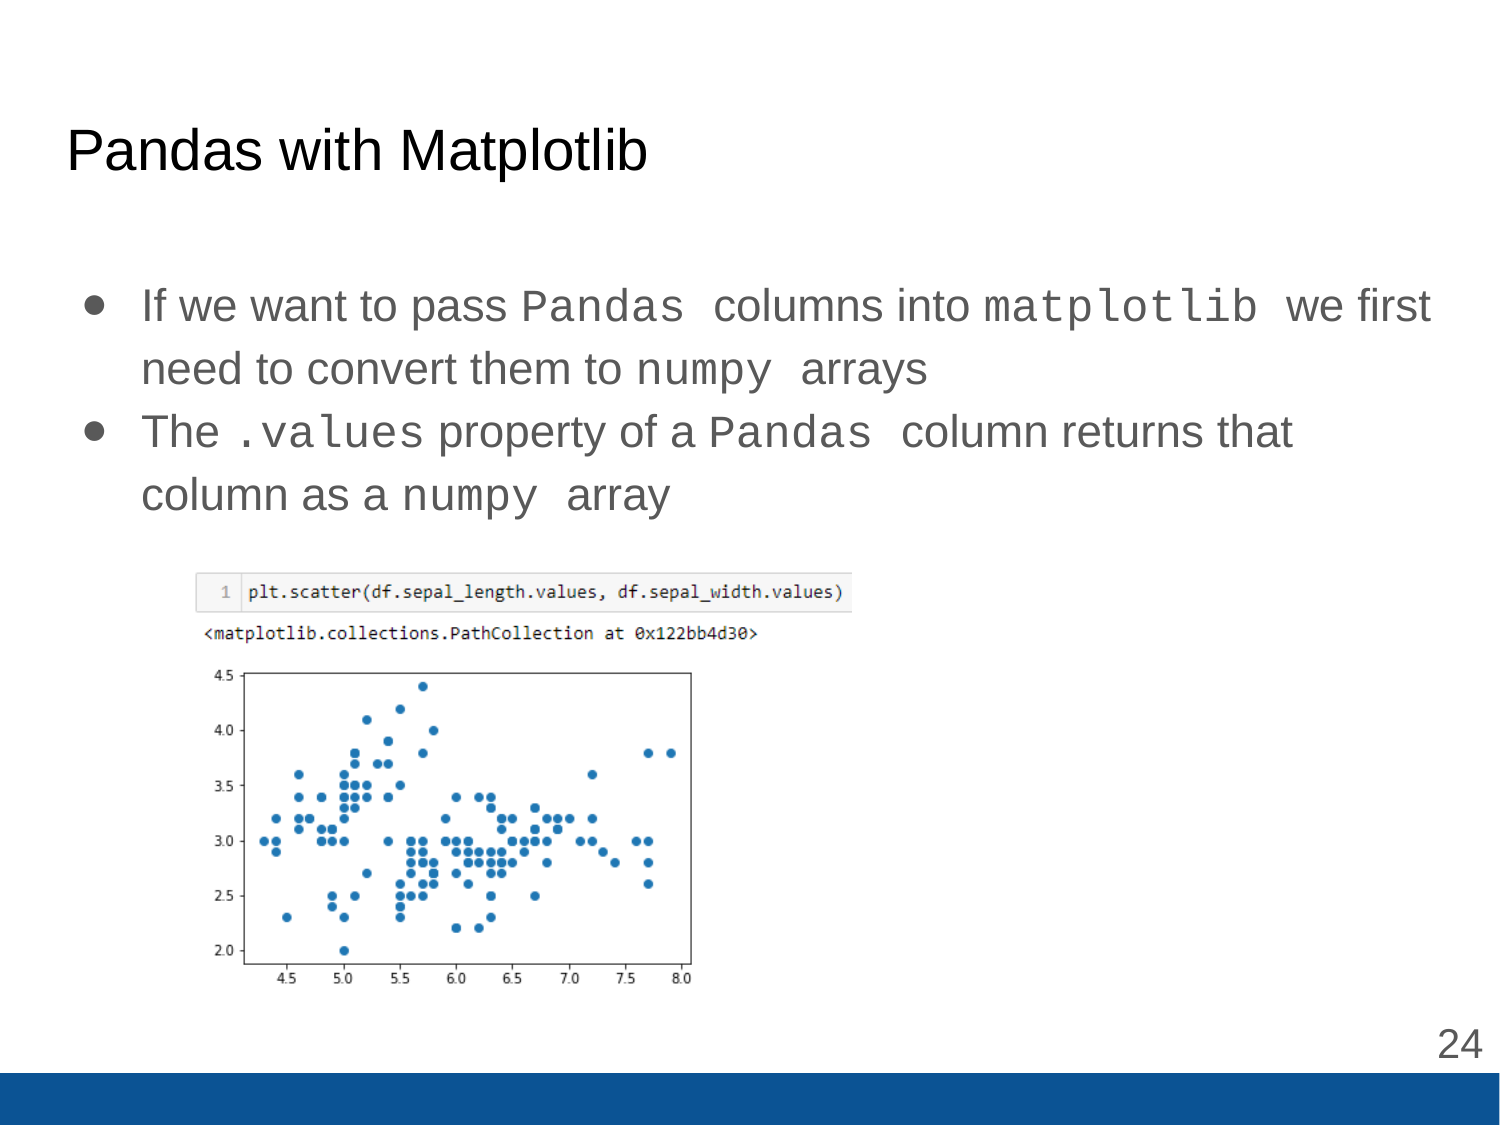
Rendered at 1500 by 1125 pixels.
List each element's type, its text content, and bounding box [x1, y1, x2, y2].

list If we want to pass Pandas columns into matplotlib we first need to convert them to numpy arrays The .values property of a Pandas column returns that column as a numpy array [51, 252, 1449, 1000]
title Pandas with Matplotlib [51, 97, 1449, 223]
slide_number ‹#› [1402, 999, 1499, 1086]
picture [188, 562, 852, 1014]
